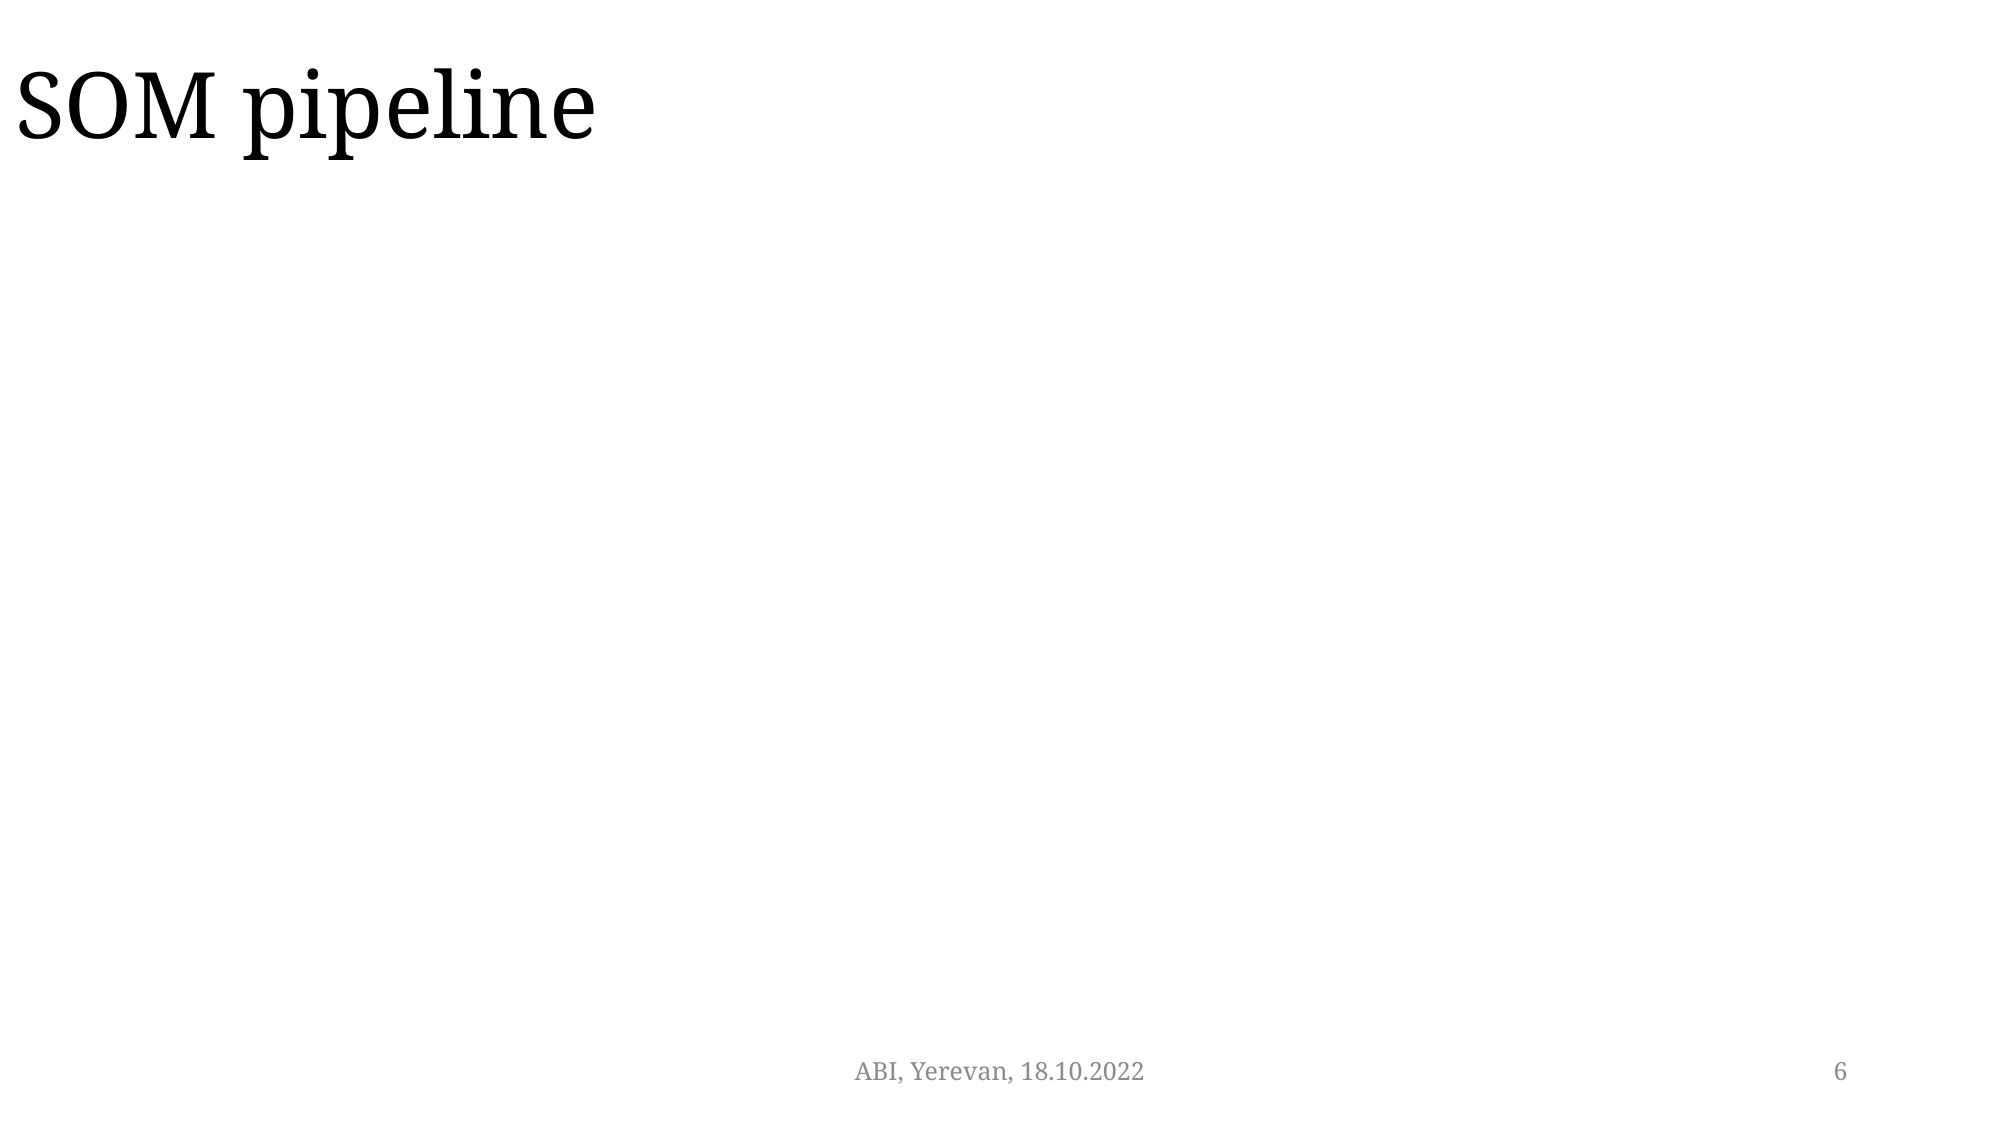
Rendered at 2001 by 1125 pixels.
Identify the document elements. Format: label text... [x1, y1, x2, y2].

slide_number 6 [1412, 1042, 1863, 1103]
footer ABI, Yerevan, 18.10.2022 [662, 1042, 1338, 1103]
title SOM pipeline [0, 0, 1725, 218]
